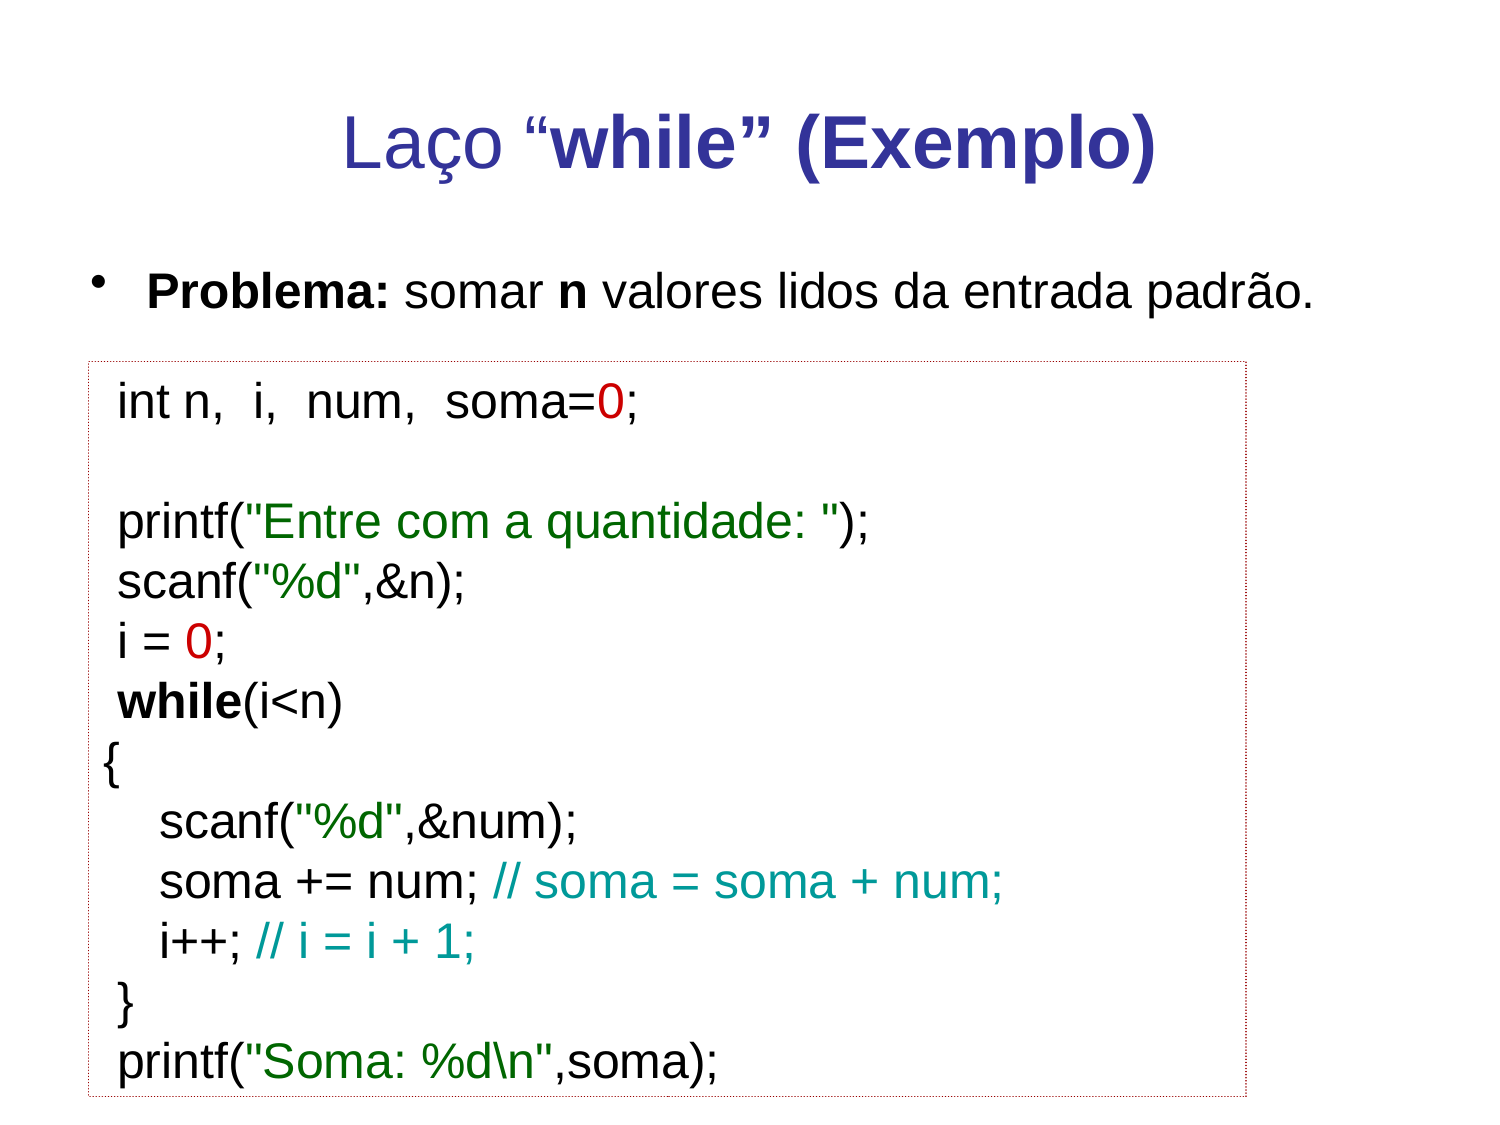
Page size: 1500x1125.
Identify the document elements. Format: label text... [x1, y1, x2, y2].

text_box int n, i, num, soma=0; printf("Entre com a quantidade: "); scanf("%d",&n); i = 0; while(i<n) { scanf("%d",&num); soma += num; // soma = soma + num; i++; // i = i + 1; } printf("Soma: %d\n",soma); [88, 361, 1247, 1097]
title Laço “while” (Exemplo) [75, 45, 1425, 233]
list Problema: somar n valores lidos da entrada padrão. [75, 262, 1425, 398]
